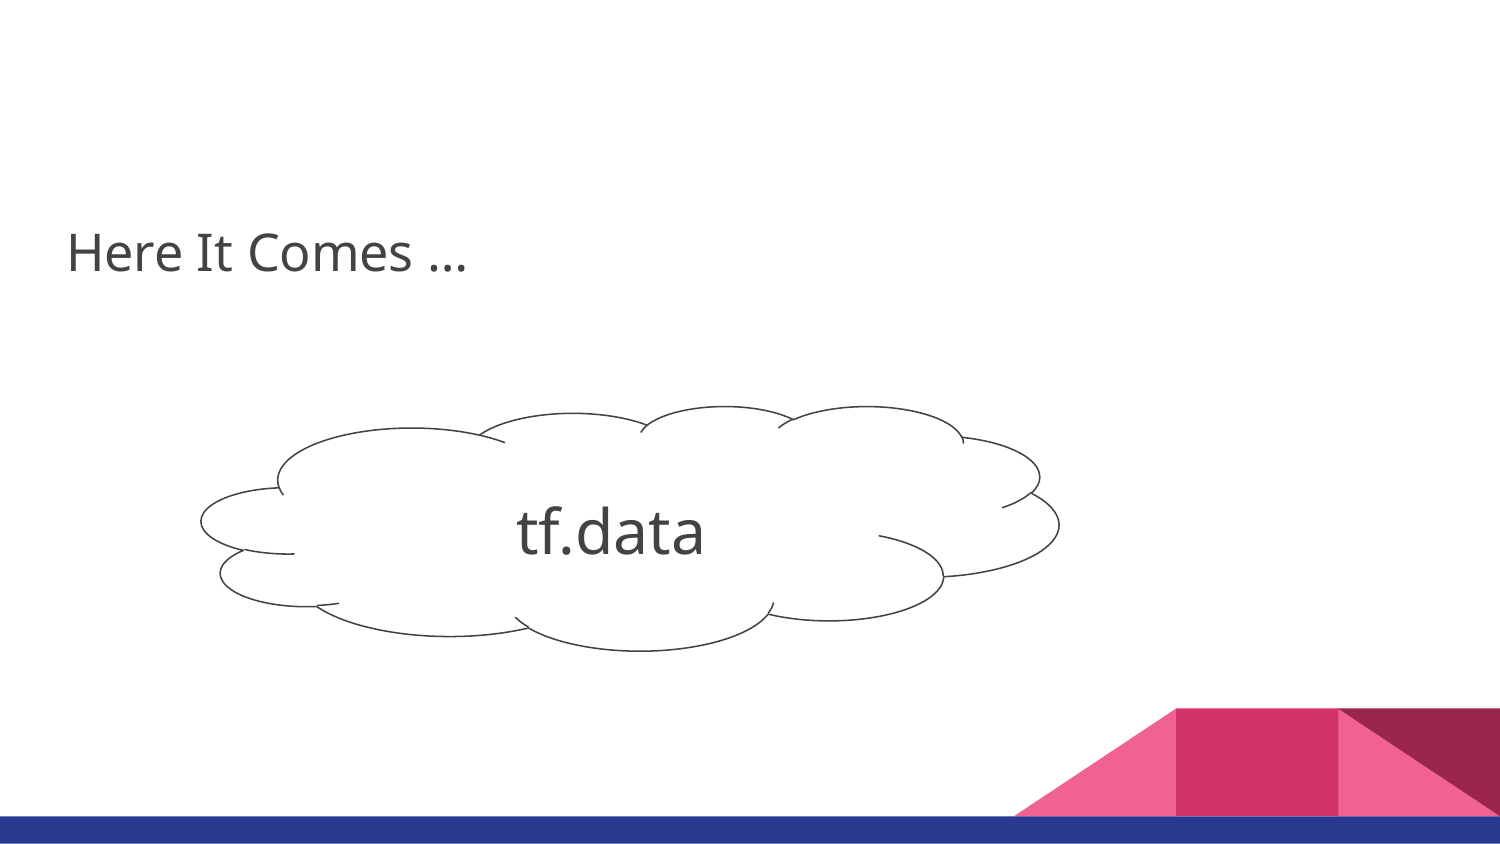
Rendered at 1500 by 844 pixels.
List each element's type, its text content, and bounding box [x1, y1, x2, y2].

list Here It Comes … tf.data [51, 201, 1449, 750]
text_box [200, 406, 1060, 652]
